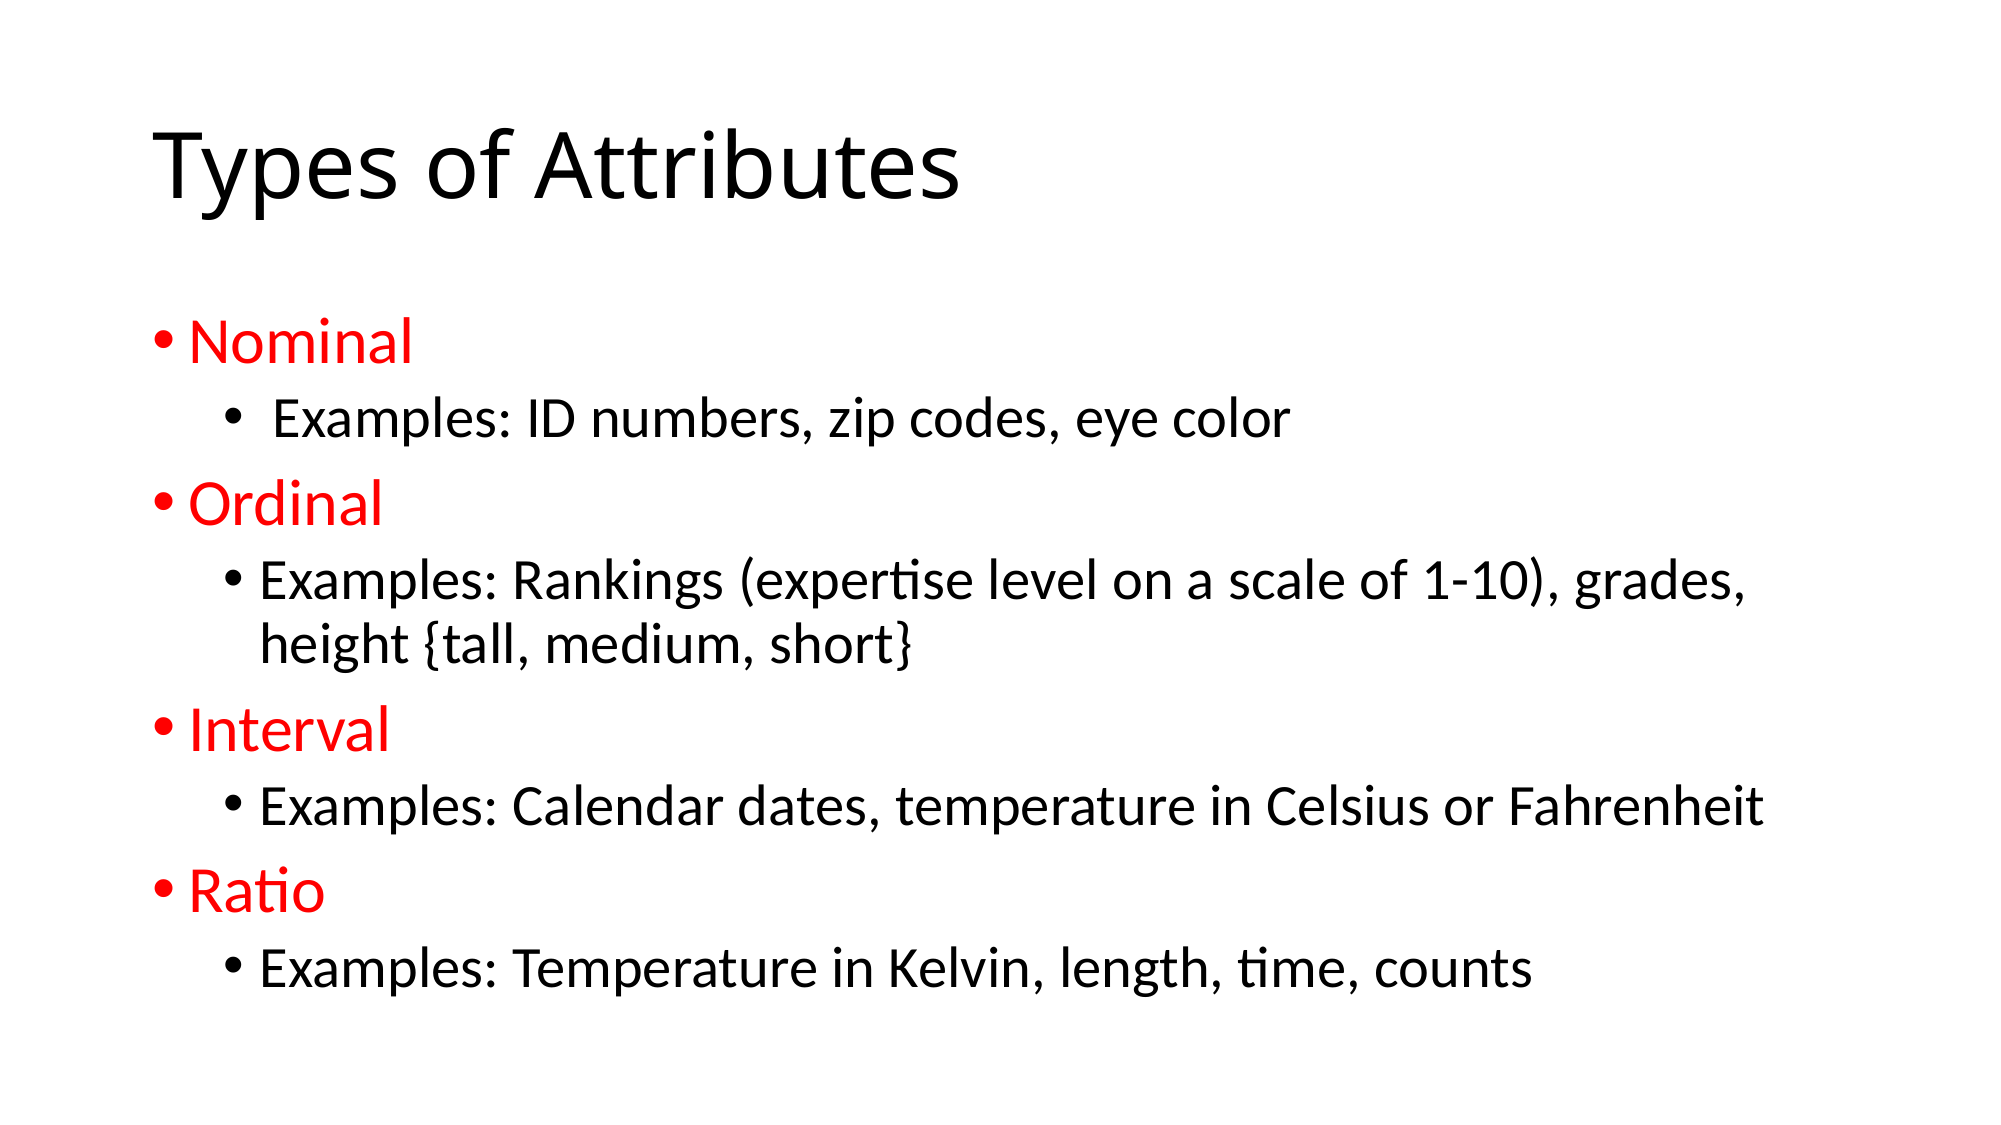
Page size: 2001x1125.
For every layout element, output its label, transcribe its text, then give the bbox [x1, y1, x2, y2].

list Nominal Examples: ID numbers, zip codes, eye color Ordinal Examples: Rankings (expertise level on a scale of 1-10), grades, height {tall, medium, short} Interval Examples: Calendar dates, temperature in Celsius or Fahrenheit Ratio Examples: Temperature in Kelvin, length, time, counts [137, 299, 1863, 1014]
title Types of Attributes [137, 59, 1863, 278]
